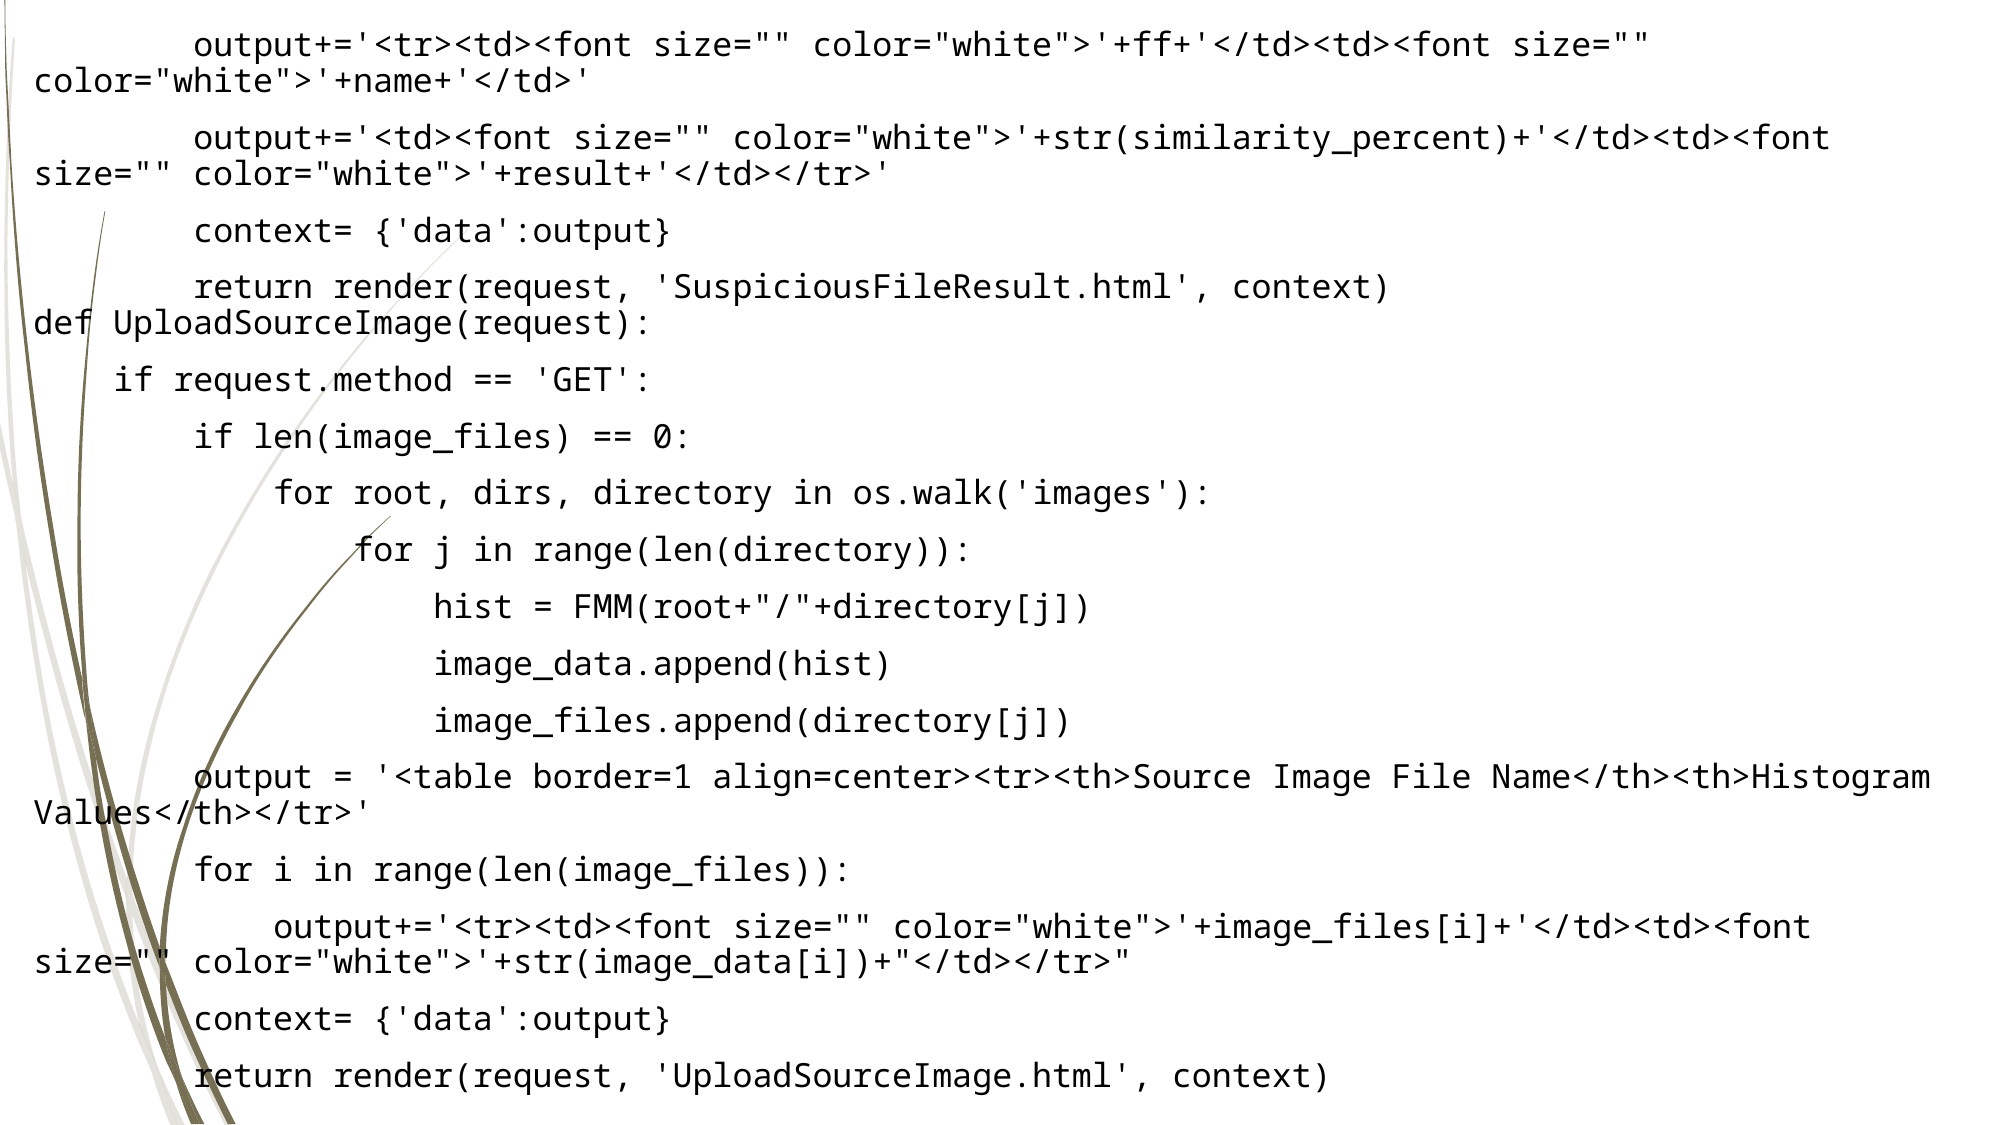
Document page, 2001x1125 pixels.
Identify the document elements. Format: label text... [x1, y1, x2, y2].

text_box output+='<tr><td><font size="" color="white">'+ff+'</td><td><font size="" color="white">'+name+'</td>' output+='<td><font size="" color="white">'+str(similarity_percent)+'</td><td><font size="" color="white">'+result+'</td></tr>' context= {'data':output} return render(request, 'SuspiciousFileResult.html', context) def UploadSourceImage(request): if request.method == 'GET': if len(image_files) == 0: for root, dirs, directory in os.walk('images'): for j in range(len(directory)): hist = FMM(root+"/"+directory[j]) image_data.append(hist) image_files.append(directory[j]) output = '<table border=1 align=center><tr><th>Source Image File Name</th><th>Histogram Values</th></tr>' for i in range(len(image_files)): output+='<tr><td><font size="" color="white">'+image_files[i]+'</td><td><font size="" color="white">'+str(image_data[i])+"</td></tr>" context= {'data':output} return render(request, 'UploadSourceImage.html', context) [18, 20, 1965, 1105]
